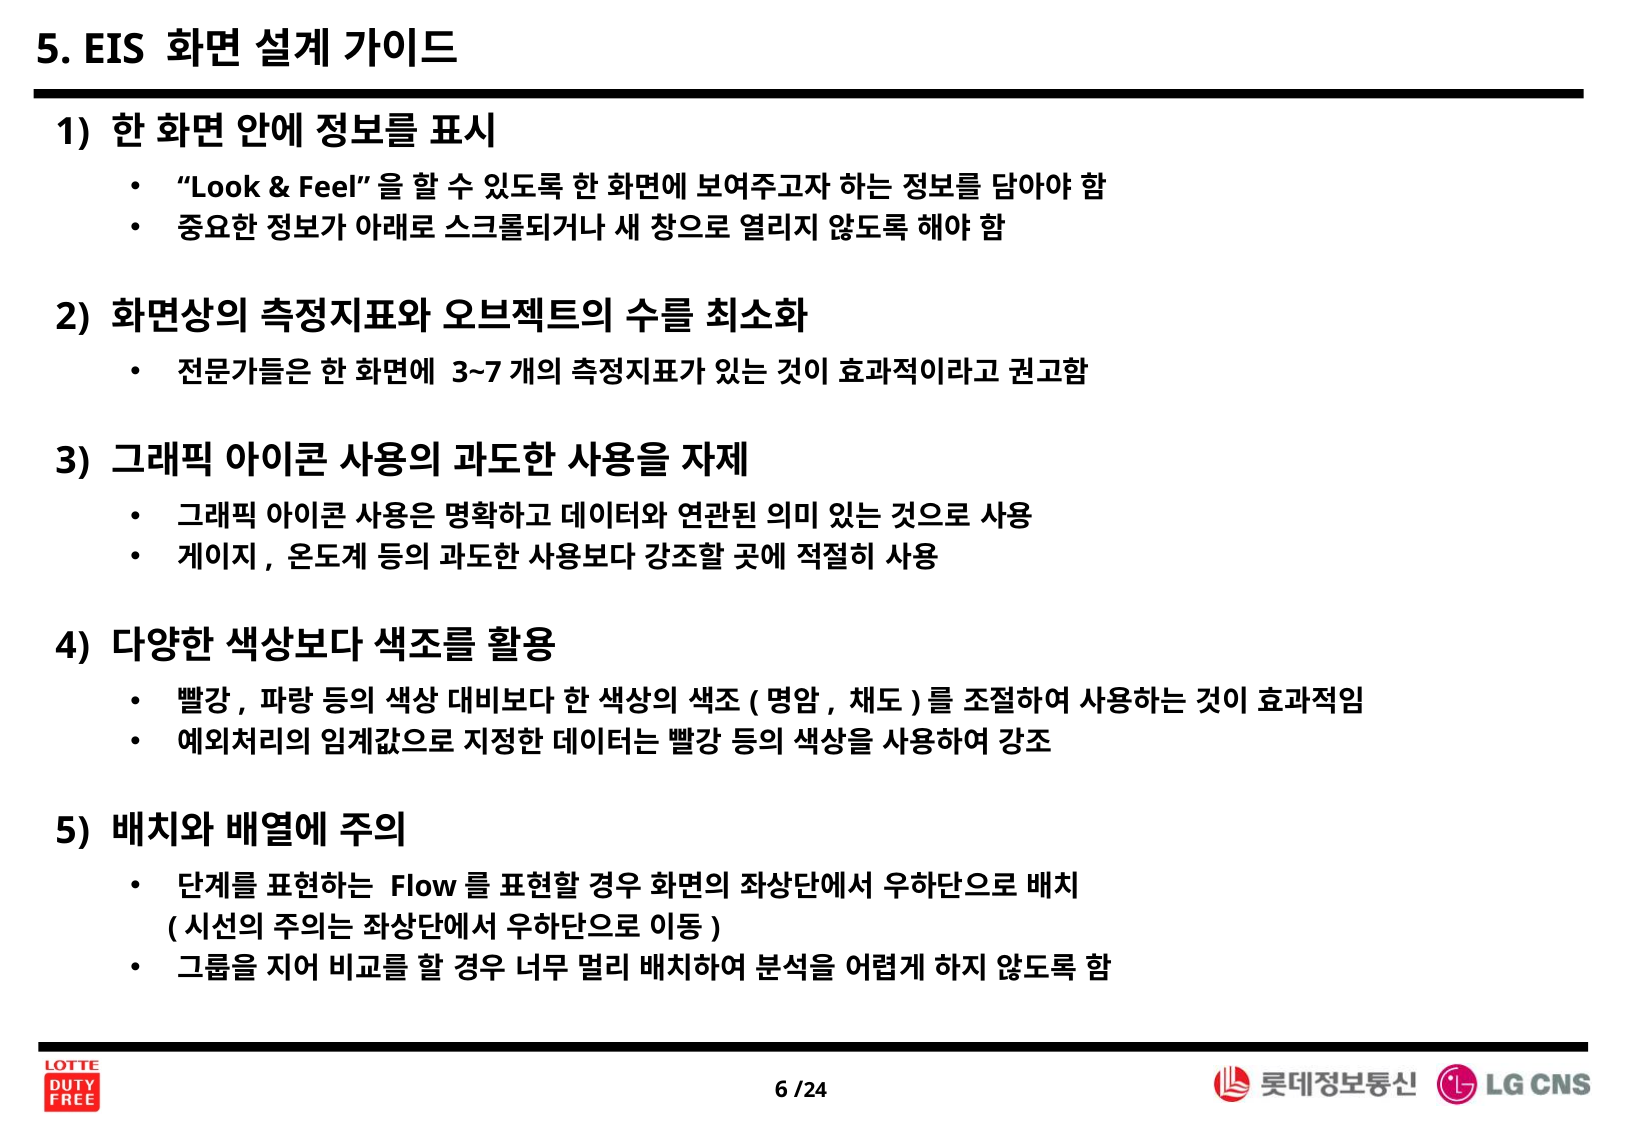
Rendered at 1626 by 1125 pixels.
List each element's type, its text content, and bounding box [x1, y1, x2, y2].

picture [42, 1058, 102, 1114]
picture [1213, 1065, 1417, 1103]
text_box 5. EIS 화면 설계 가이드 [21, 14, 605, 80]
text_box 한 화면 안에 정보를 표시 “Look & Feel”을 할 수 있도록 한 화면에 보여주고자 하는 정보를 담아야 함 중요한 정보가 아래로 스크롤되거나 새 창으로 열리지 않도록 해야 함 화면상의 측정지표와 오브젝트의 수를 최소화 전문가들은 한 화면에 3~7개의 측정지표가 있는 것이 효과적이라고 권고함 그래픽 아이콘 사용의 과도한 사용을 자제 그래픽 아이콘 사용은 명확하고 데이터와 연관된 의미 있는 것으로 사용 게이지, 온도계 등의 과도한 사용보다 강조할 곳에 적절히 사용 다양한 색상보다 색조를 활용 빨강, 파랑 등의 색상 대비보다 한 색상의 색조(명암, 채도)를 조절하여 사용하는 것이 효과적임 예외처리의 임계값으로 지정한 데이터는 빨강 등의 색상을 사용하여 강조 배치와 배열에 주의 단계를 표현하는 Flow를 표현할 경우 화면의 좌상단에서 우하단으로 배치 (시선의 주의는 좌상단에서 우하단으로 이동) 그룹을 지어 비교를 할 경우 너무 멀리 배치하여 분석을 어렵게 하지 않도록 함 [40, 99, 1557, 1024]
picture [1436, 1063, 1592, 1106]
